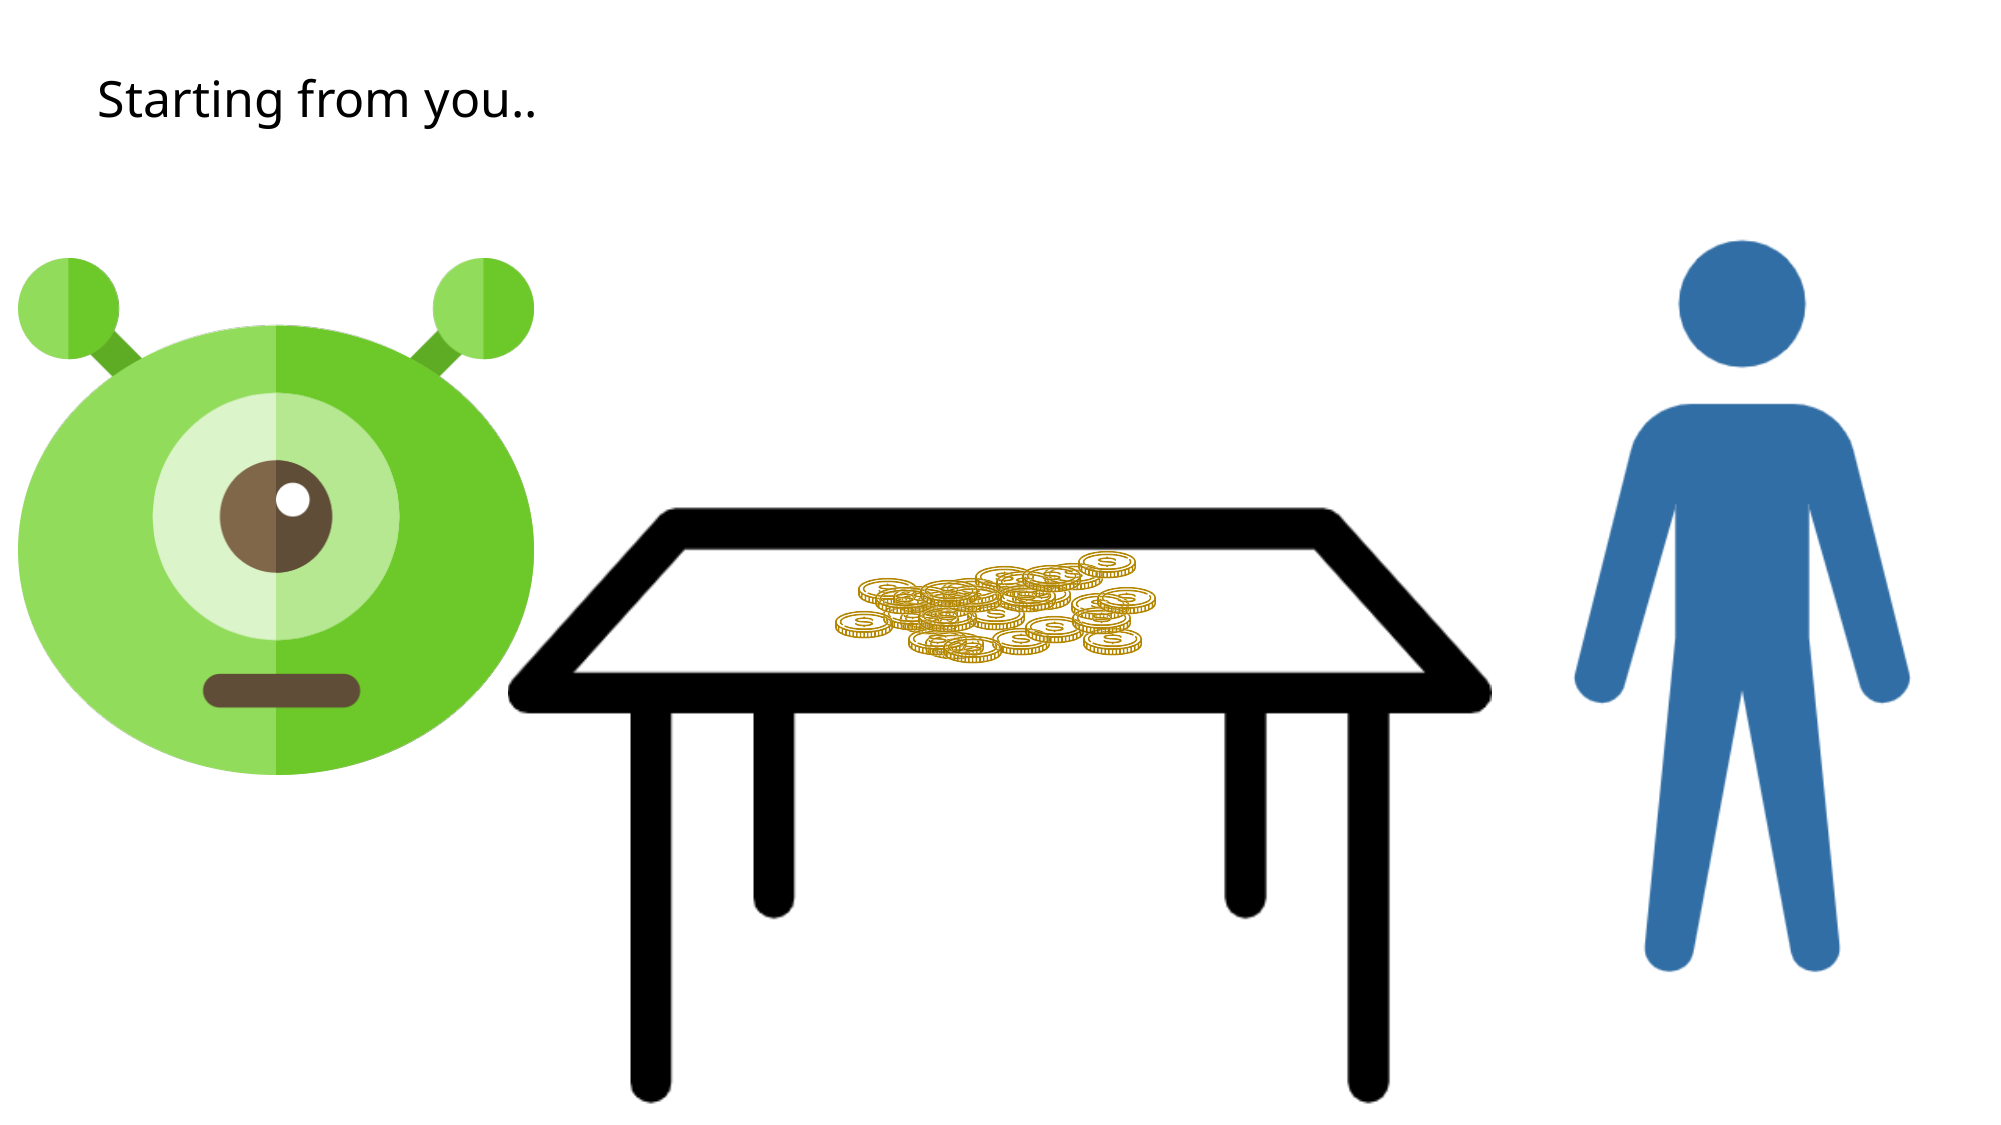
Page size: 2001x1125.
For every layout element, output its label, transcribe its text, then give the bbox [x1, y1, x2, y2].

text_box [508, 314, 1492, 1125]
text_box Starting from you.. [83, 59, 554, 135]
picture [1342, 204, 2000, 1005]
picture [18, 258, 535, 775]
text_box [875, 549, 1156, 650]
